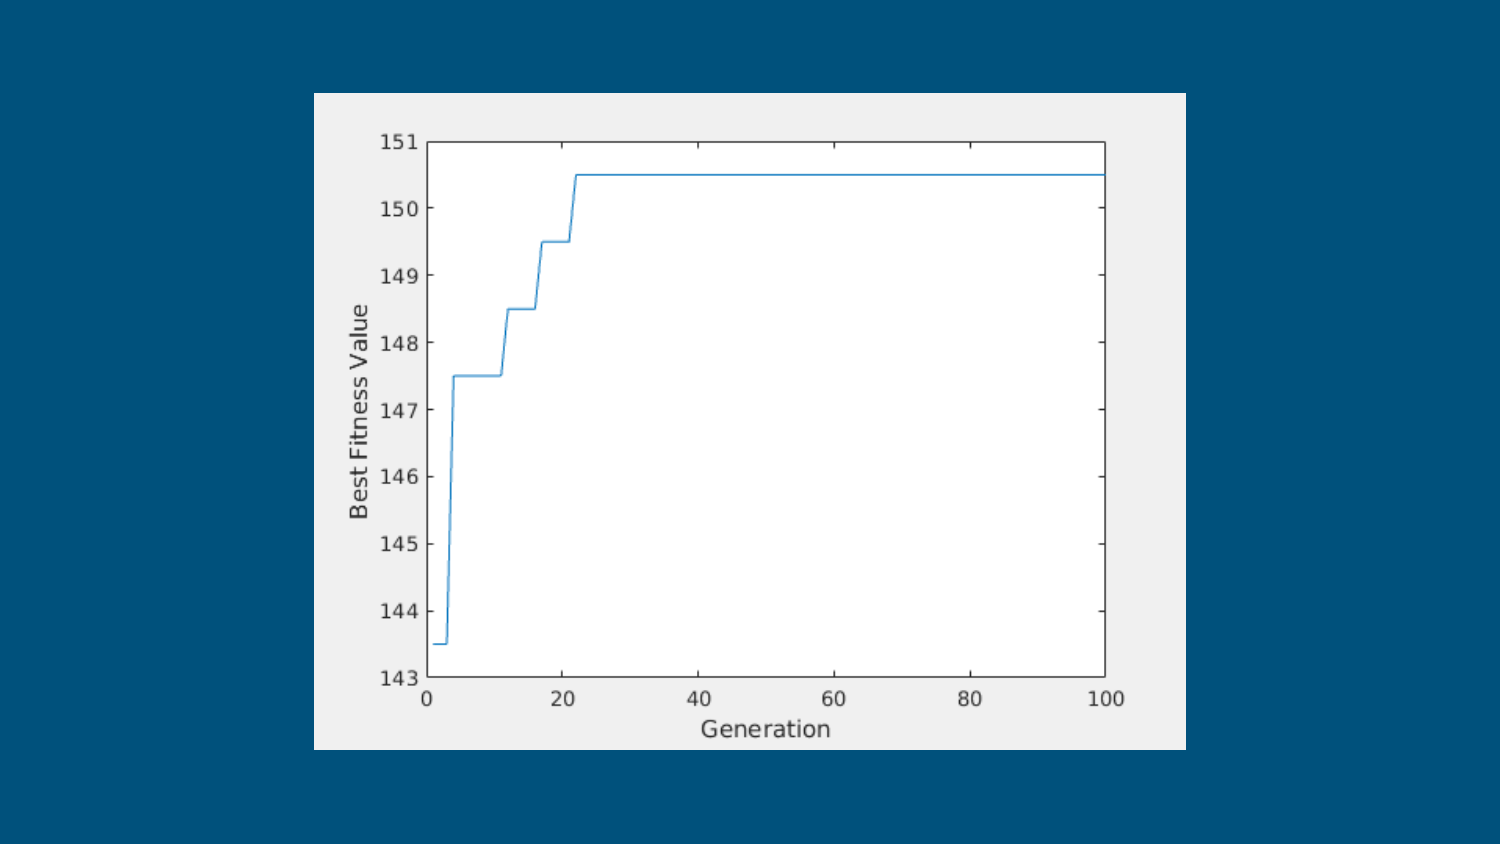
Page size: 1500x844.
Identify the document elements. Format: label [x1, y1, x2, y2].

picture [315, 94, 1185, 749]
